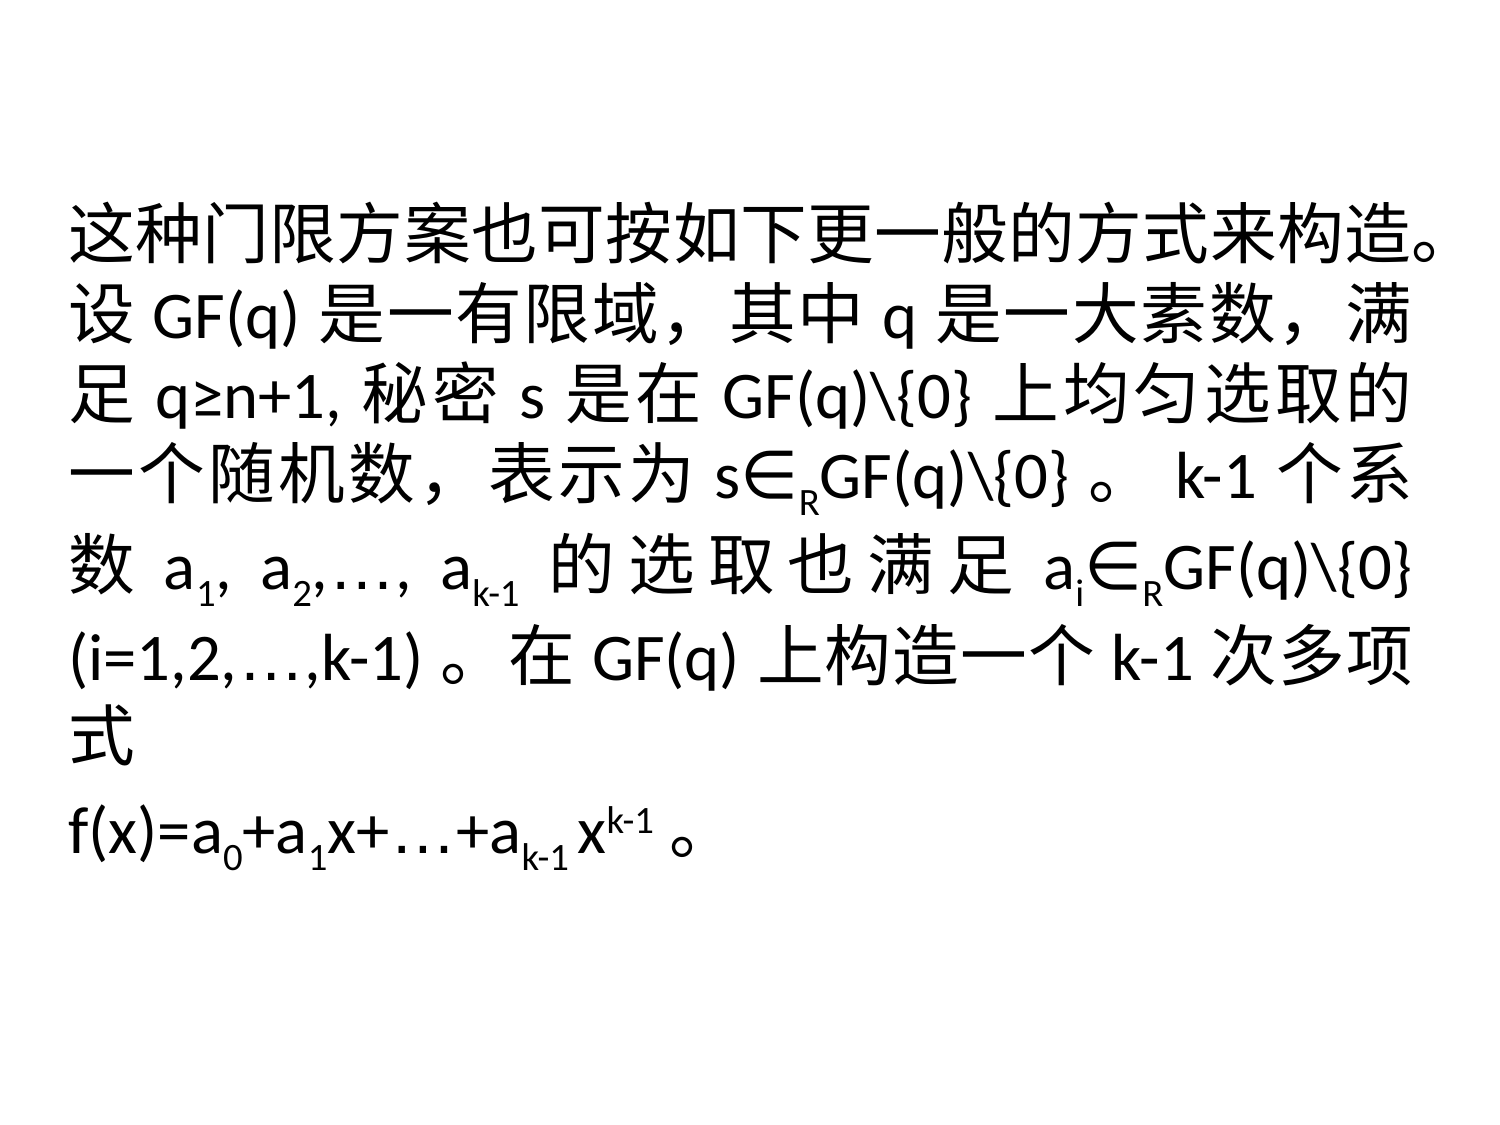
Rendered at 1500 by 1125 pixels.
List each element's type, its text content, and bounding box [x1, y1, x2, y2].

subtitle 这种门限方案也可按如下更一般的方式来构造。设GF(q)是一有限域，其中q是一大素数，满足q≥n+1,秘密s是在GF(q)\{0}上均匀选取的一个随机数，表示为s∈RGF(q)\{0}。k-1个系数a1, a2,…, ak-1的选取也满足ai∈RGF(q)\{0} (i=1,2,…,k-1)。在GF(q)上构造一个k-1次多项式 f(x)=a0+a1x+…+ak-1 xk-1。 [53, 184, 1429, 873]
